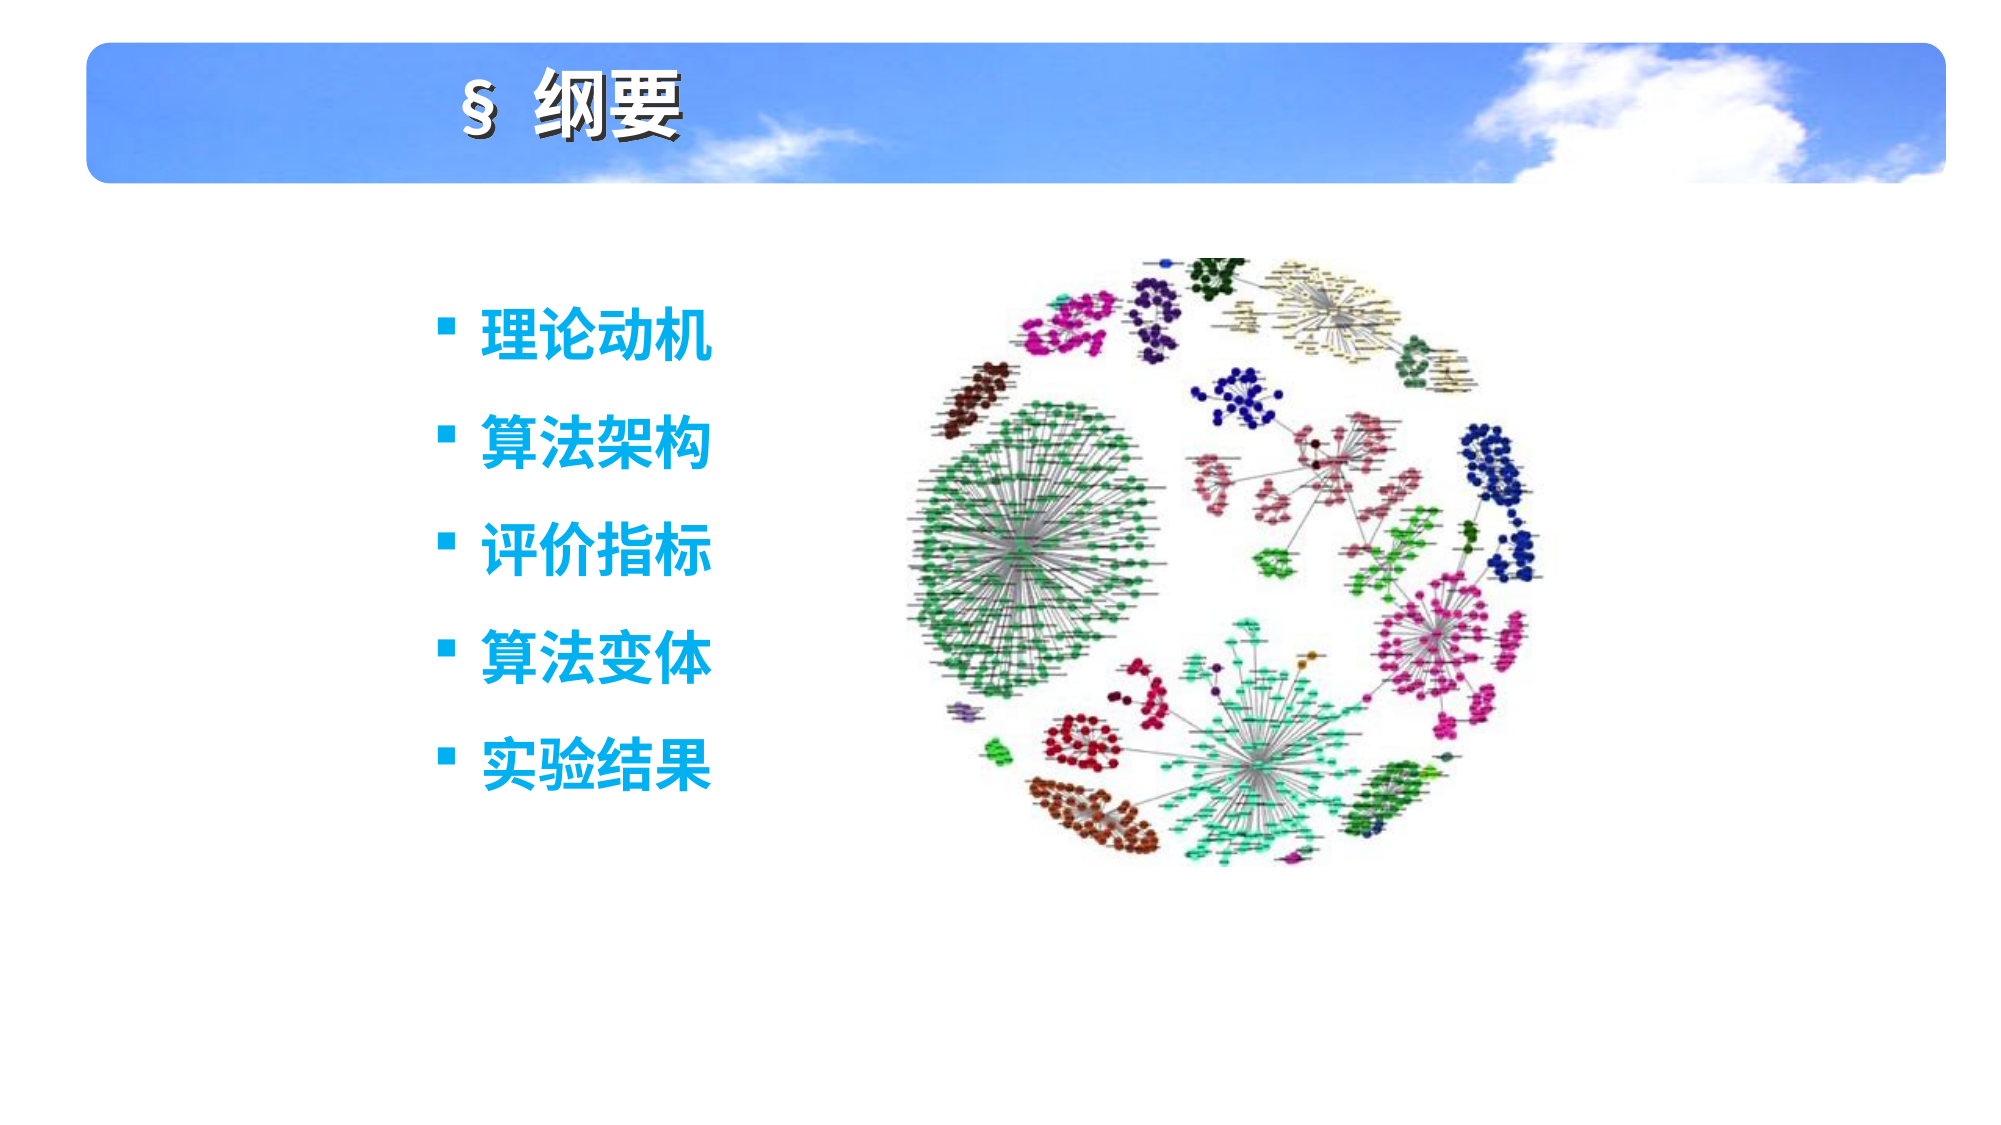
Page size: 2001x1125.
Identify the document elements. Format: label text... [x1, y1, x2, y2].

text_box 理论动机 算法架构 评价指标 算法变体 实验结果 [418, 291, 1269, 914]
picture [86, 42, 1946, 184]
picture [856, 258, 1598, 867]
title § 纲要 [444, 42, 1658, 161]
